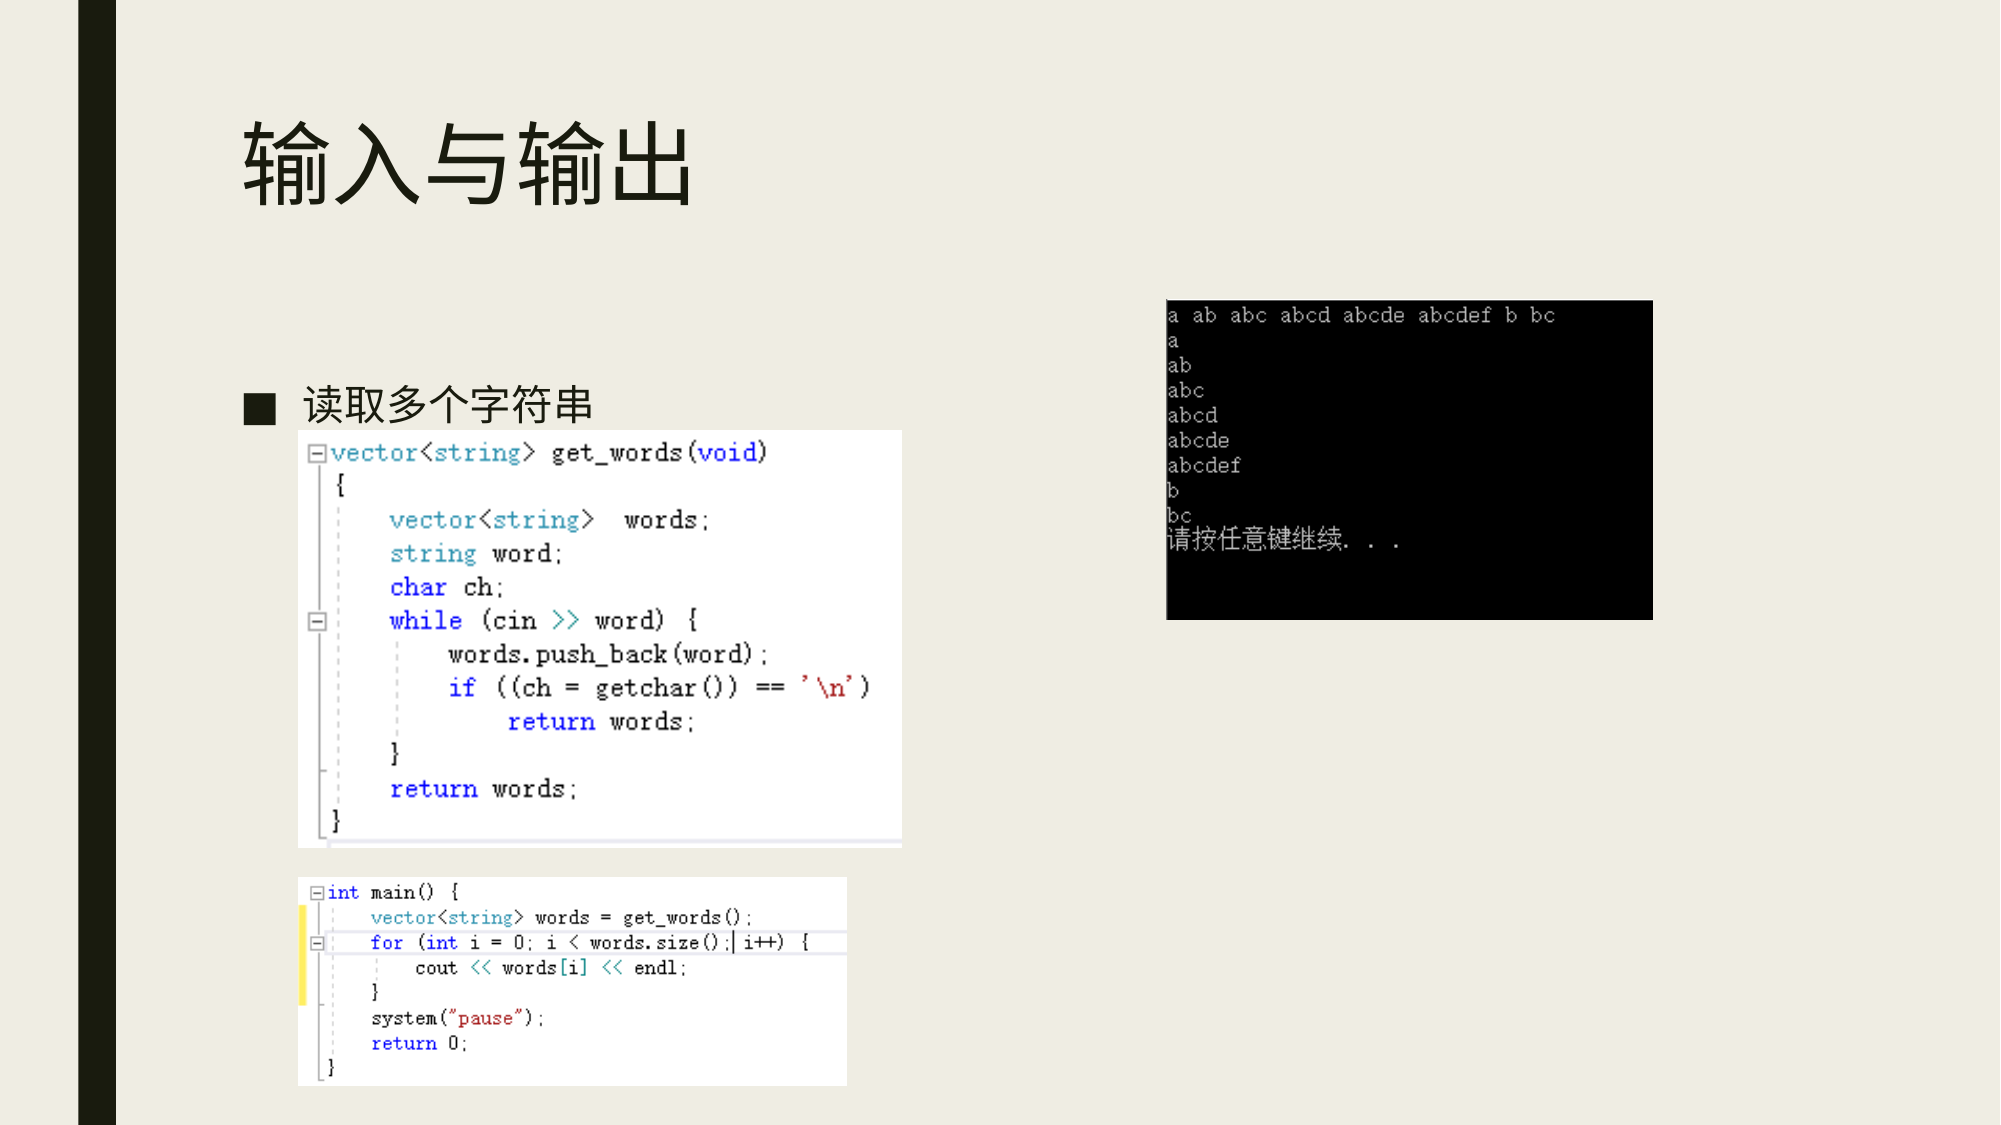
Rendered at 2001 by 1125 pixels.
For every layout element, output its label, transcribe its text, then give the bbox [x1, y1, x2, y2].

list 读取多个字符串 [225, 375, 1800, 963]
picture [298, 877, 847, 1086]
picture [1166, 299, 1653, 620]
title 输入与输出 [225, 112, 1800, 357]
picture [298, 430, 902, 848]
